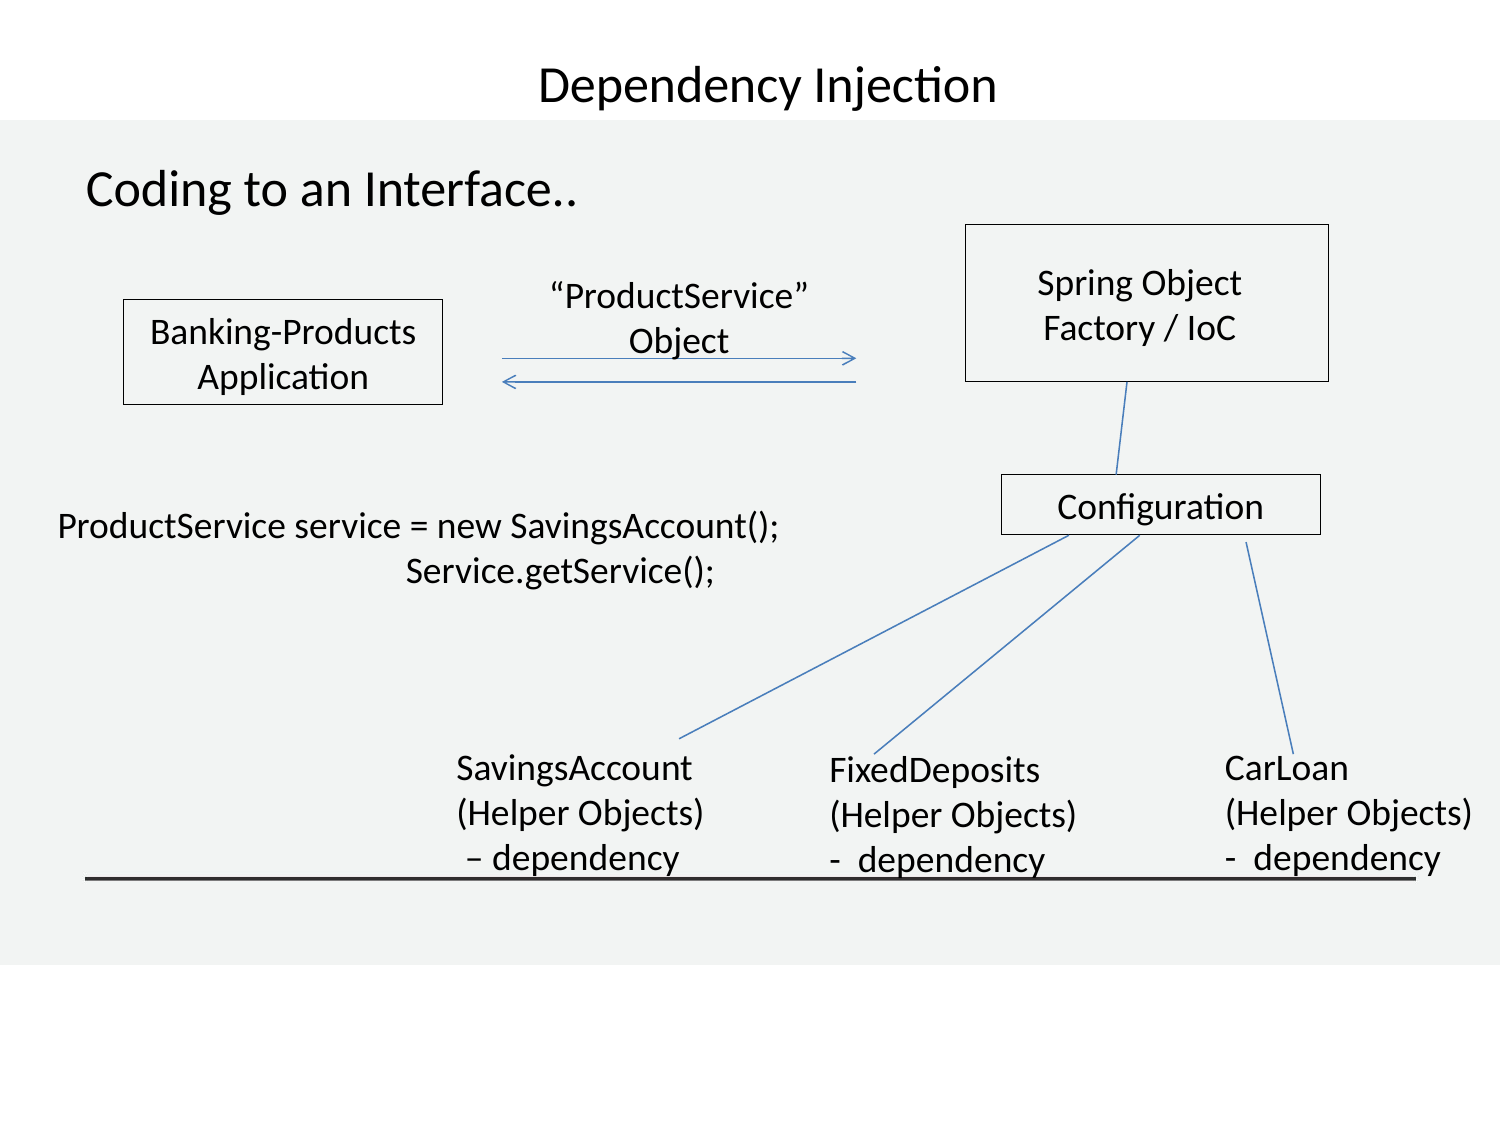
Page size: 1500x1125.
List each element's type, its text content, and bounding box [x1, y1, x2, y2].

text_box Dependency Injection [523, 42, 1013, 119]
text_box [678, 535, 871, 739]
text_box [1245, 541, 1294, 755]
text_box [873, 535, 1141, 755]
picture [0, 120, 1500, 965]
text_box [1115, 381, 1128, 475]
